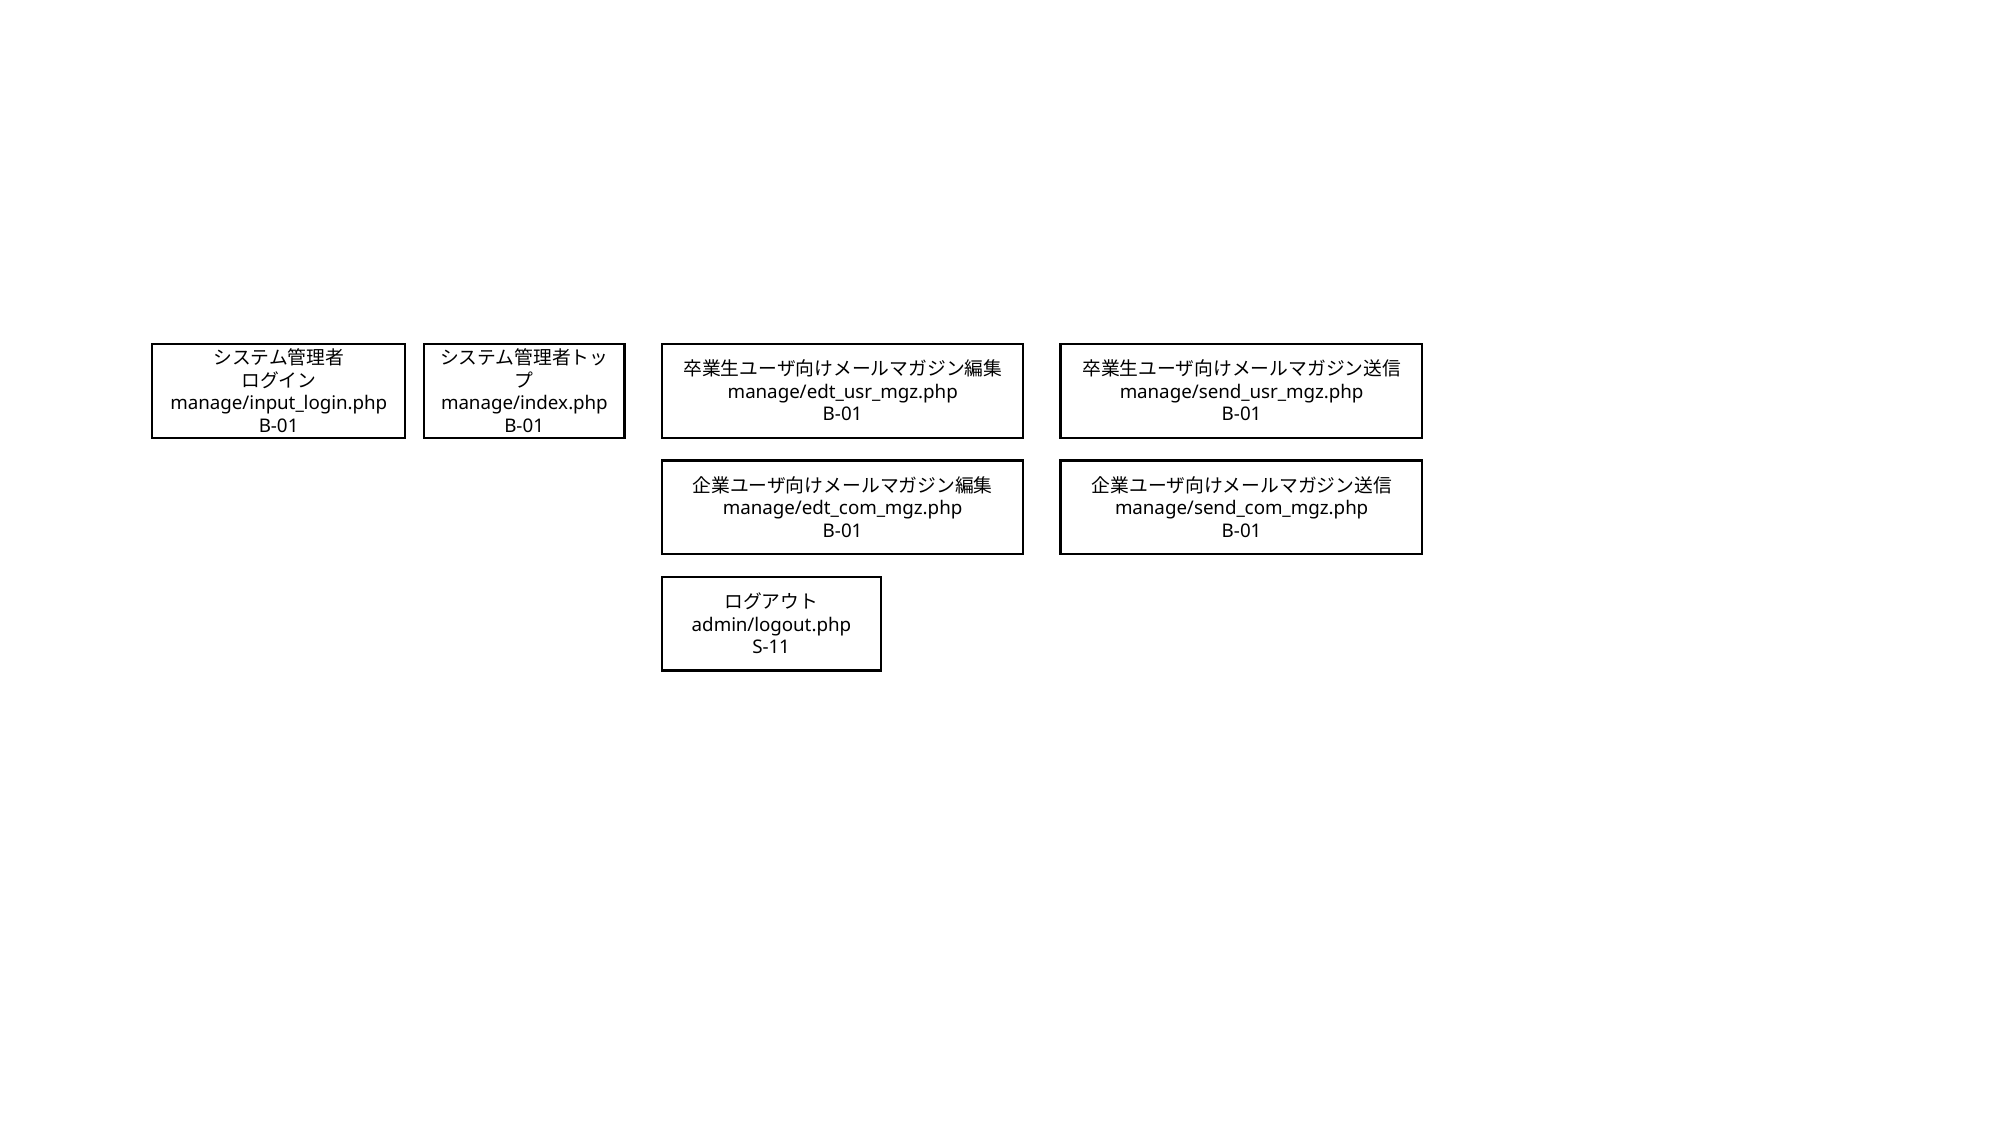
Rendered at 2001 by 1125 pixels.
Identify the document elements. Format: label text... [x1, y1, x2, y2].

text_box 卒業生ユーザ向けメールマガジン送信 manage/send_usr_mgz.php B-01 [1059, 343, 1423, 439]
text_box 企業ユーザ向けメールマガジン編集 manage/edt_com_mgz.php B-01 [661, 459, 1024, 555]
text_box 卒業生ユーザ向けメールマガジン編集 manage/edt_usr_mgz.php B-01 [661, 343, 1024, 439]
text_box ログアウト admin/logout.php S-11 [661, 576, 882, 672]
text_box システム管理者トップ manage/index.php B-01 [423, 343, 626, 439]
text_box システム管理者 ログイン manage/input_login.php B-01 [151, 343, 406, 439]
text_box 企業ユーザ向けメールマガジン送信 manage/send_com_mgz.php B-01 [1059, 459, 1423, 555]
